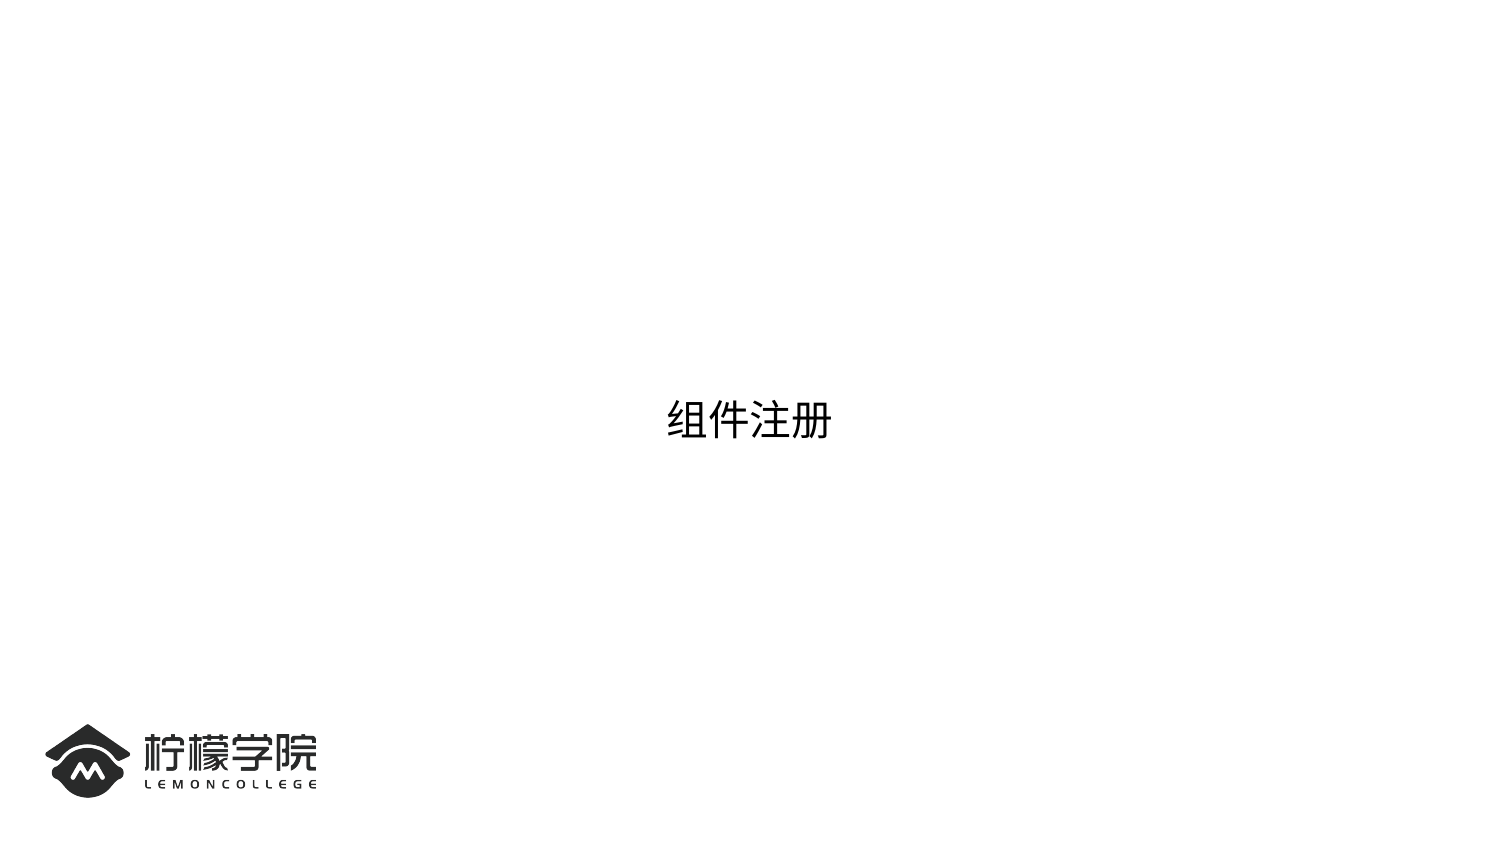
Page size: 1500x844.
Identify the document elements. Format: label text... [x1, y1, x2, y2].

picture [42, 720, 318, 800]
text_box 组件注册 [103, 340, 1397, 504]
